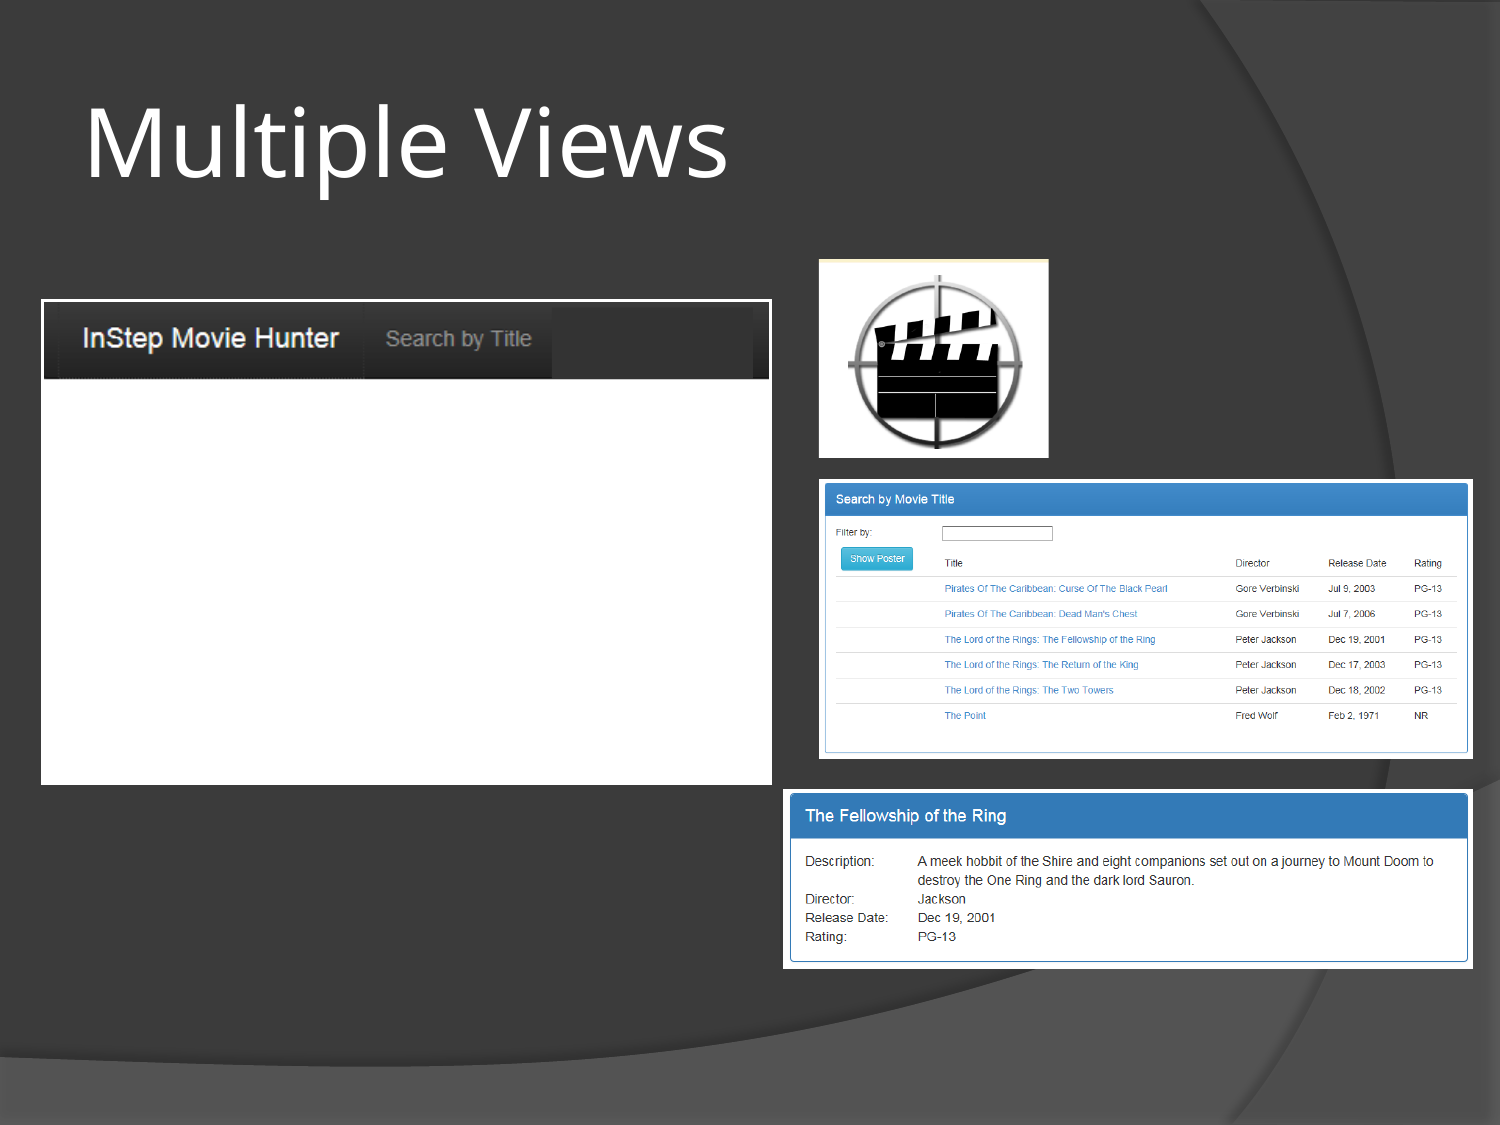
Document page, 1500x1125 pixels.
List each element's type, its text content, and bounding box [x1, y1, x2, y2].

title Multiple Views [75, 45, 1463, 233]
picture [818, 479, 1473, 759]
picture [783, 789, 1473, 969]
picture [818, 259, 1049, 471]
picture [43, 301, 770, 782]
